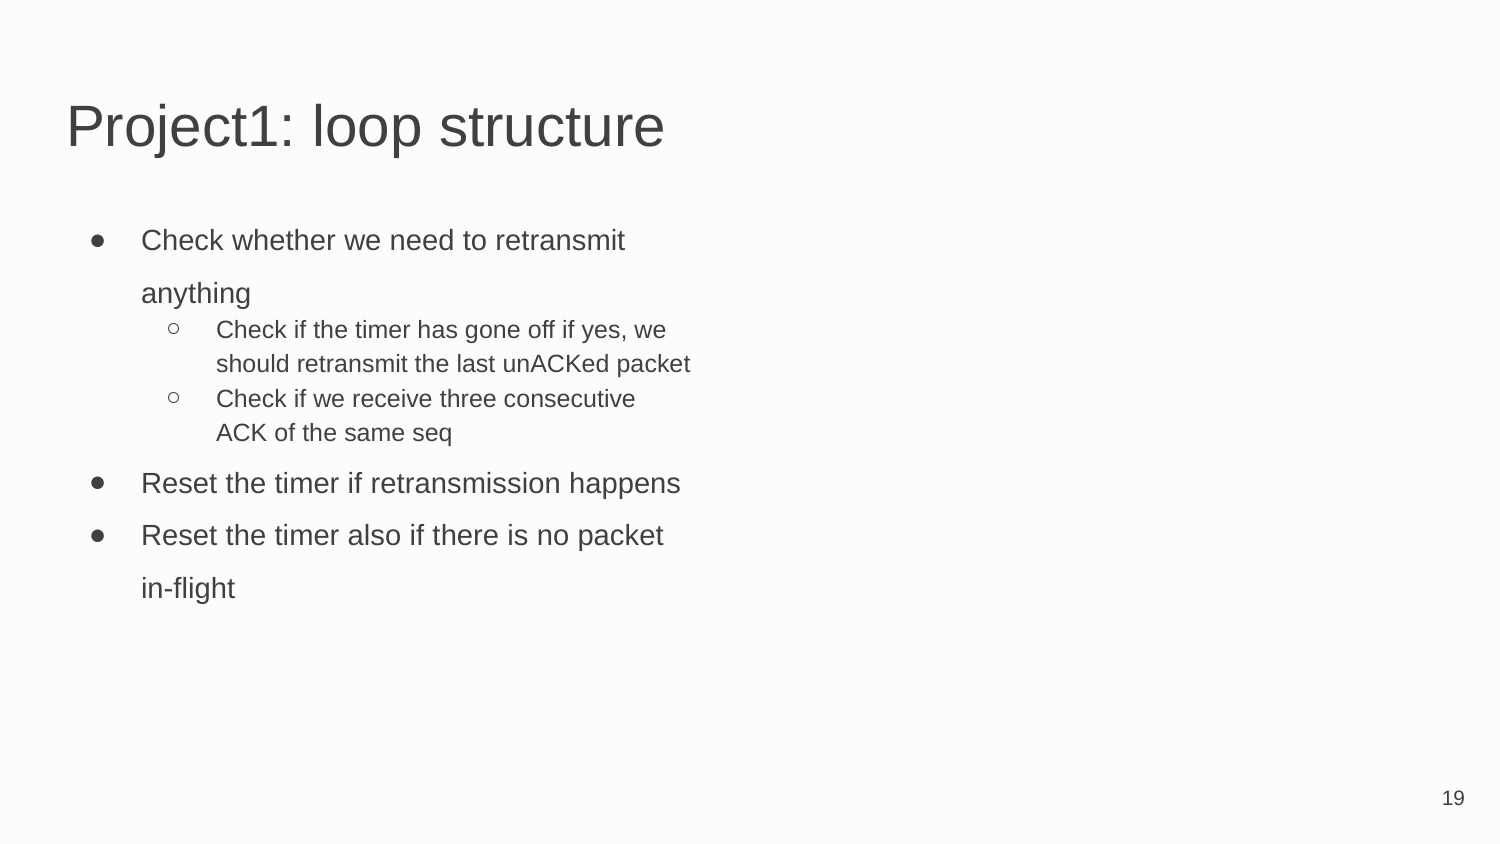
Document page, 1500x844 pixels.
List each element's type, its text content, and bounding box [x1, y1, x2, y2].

title Project1: loop structure [51, 72, 1449, 167]
list Check whether we need to retransmit anything Check if the timer has gone off if yes, we should retransmit the last unACKed packet Check if we receive three consecutive ACK of the same seq Reset the timer if retransmission happens Reset the timer also if there is no packet in-flight [51, 189, 708, 813]
slide_number ‹#› [1389, 764, 1480, 830]
